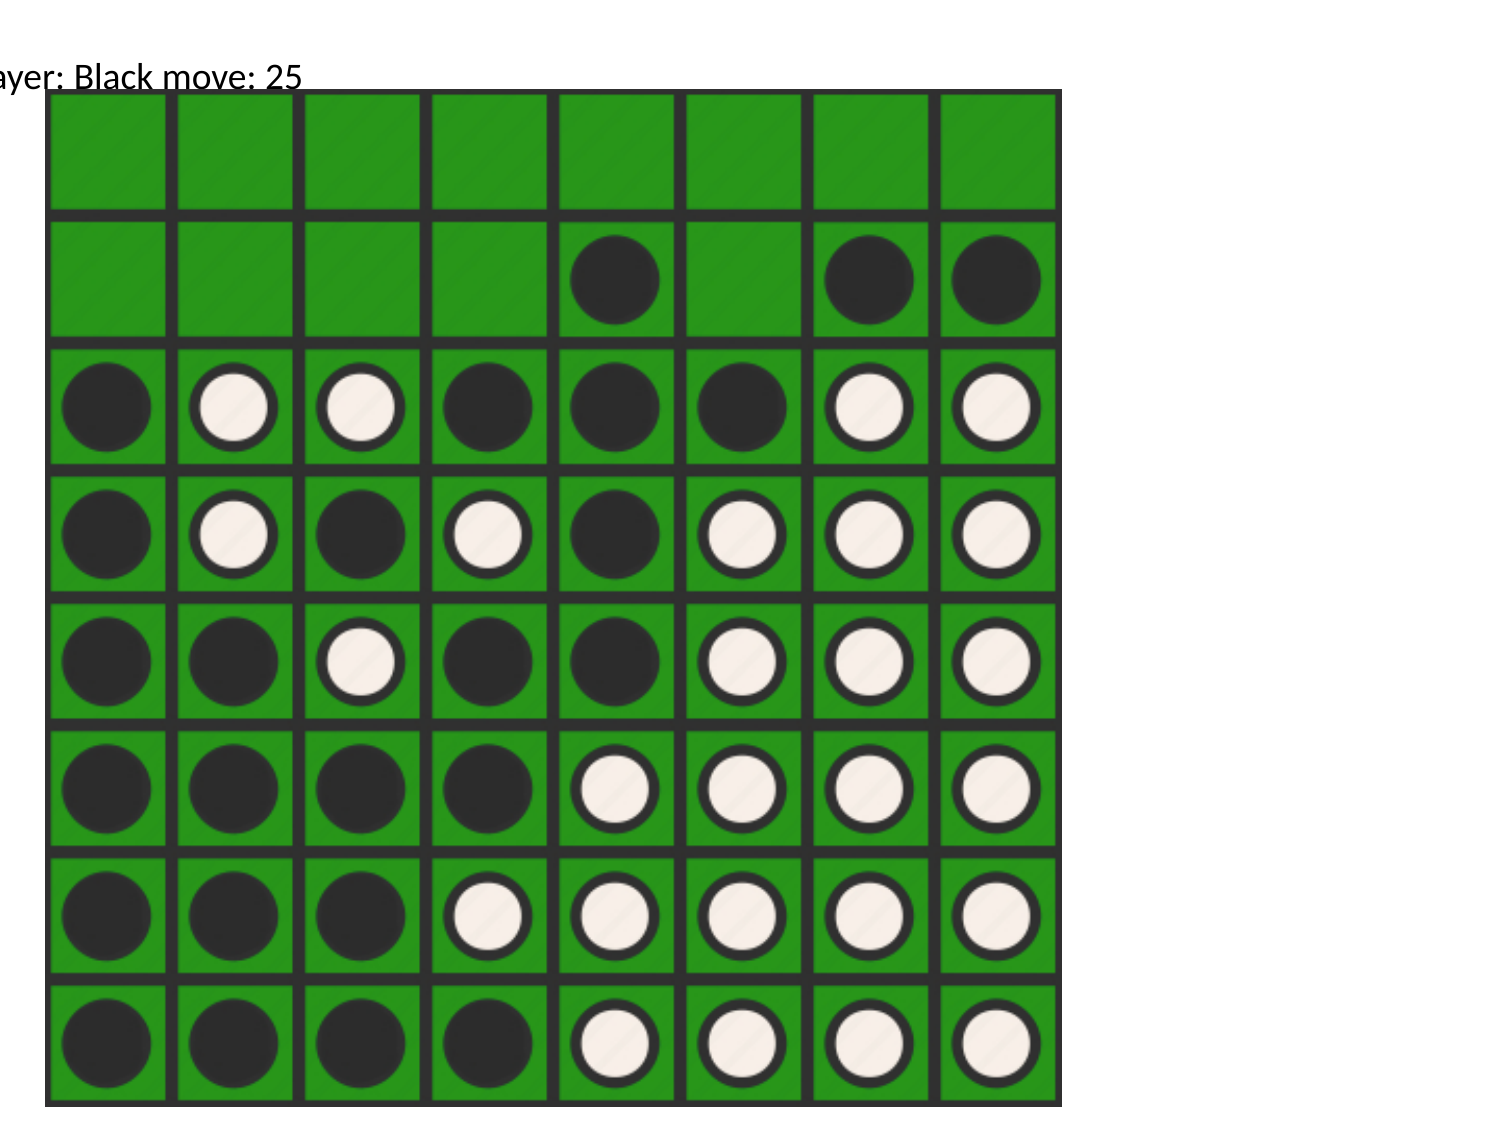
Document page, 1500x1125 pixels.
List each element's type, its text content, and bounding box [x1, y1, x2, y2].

text_box turn: 47 player: Black move: 25 [0, 44, 319, 105]
picture [44, 89, 1062, 1107]
